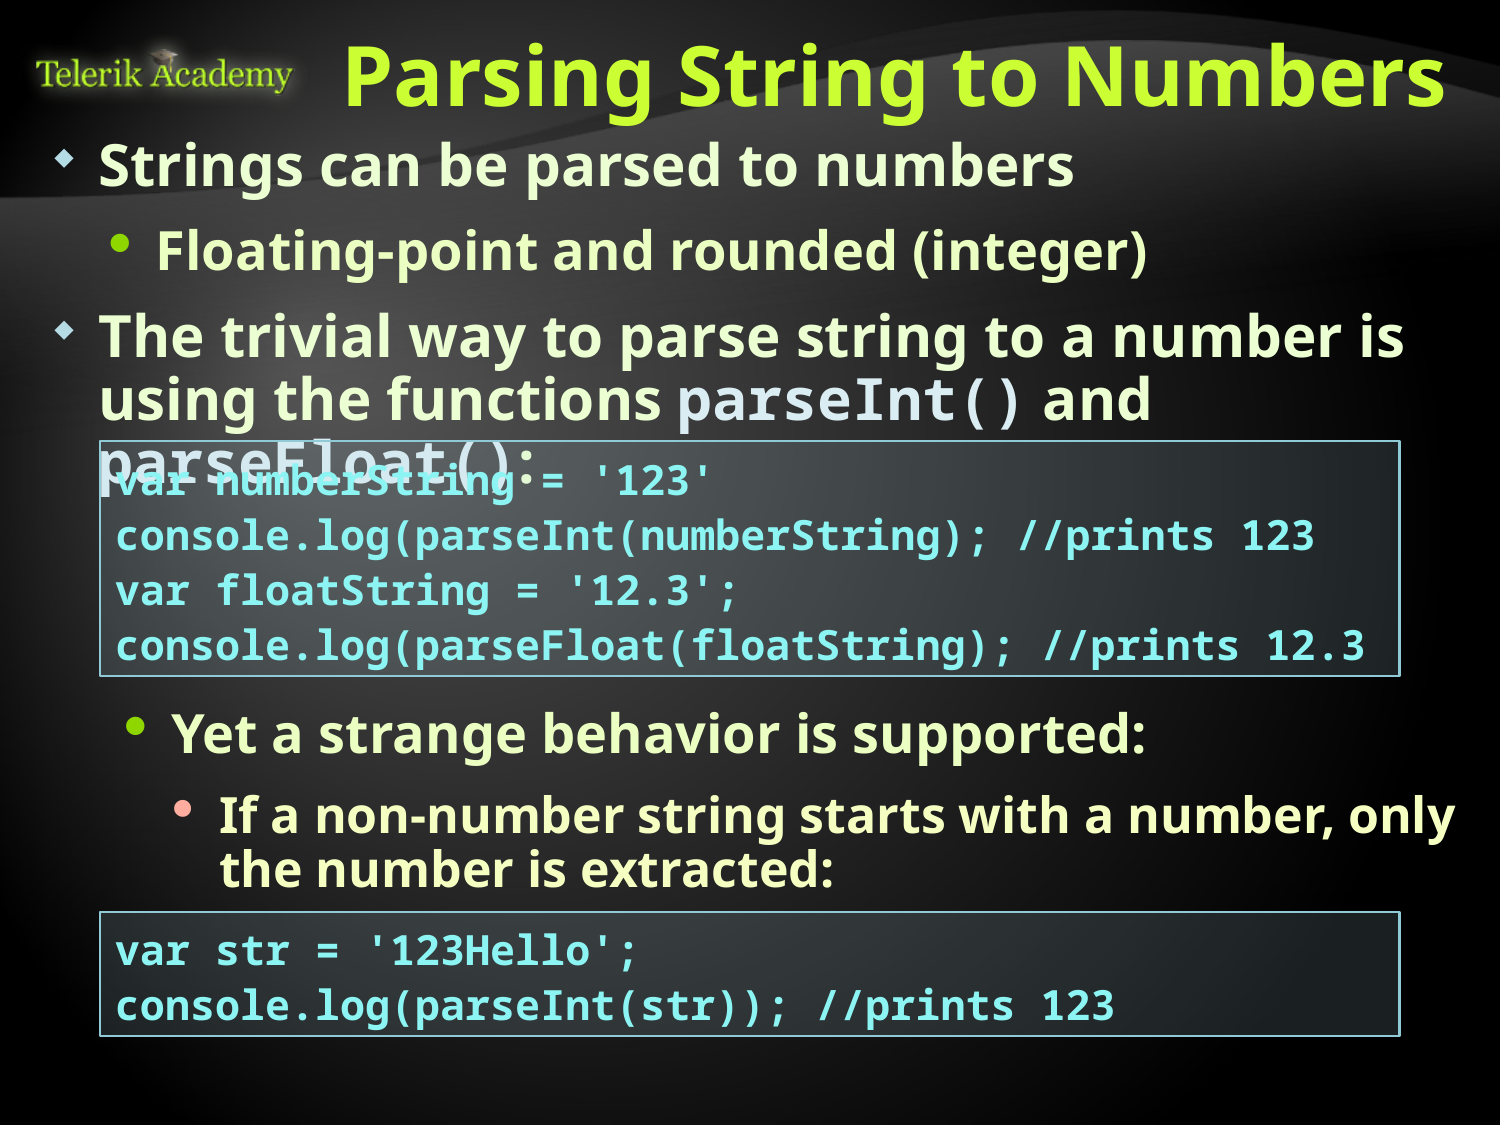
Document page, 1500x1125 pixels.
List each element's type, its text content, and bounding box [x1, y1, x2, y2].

picture [0, 0, 1500, 1125]
text_box var str = '123Hello'; console.log(parseInt(str)); //prints 123 [100, 911, 1400, 1037]
title Parsing String to Numbers [300, 12, 1463, 128]
text_box var numberString = '123' console.log(parseInt(numberString); //prints 123 var floatString = '12.3'; console.log(parseFloat(floatString); //prints 12.3 [100, 441, 1400, 676]
text_box Yet a strange behavior is supported: If a non-number string starts with a number, only the number is extracted: [53, 699, 1479, 906]
list Strings can be parsed to numbers Floating-point and rounded (integer) The trivial way to parse string to a number is using the functions parseInt() and parseFloat(): [37, 128, 1463, 782]
